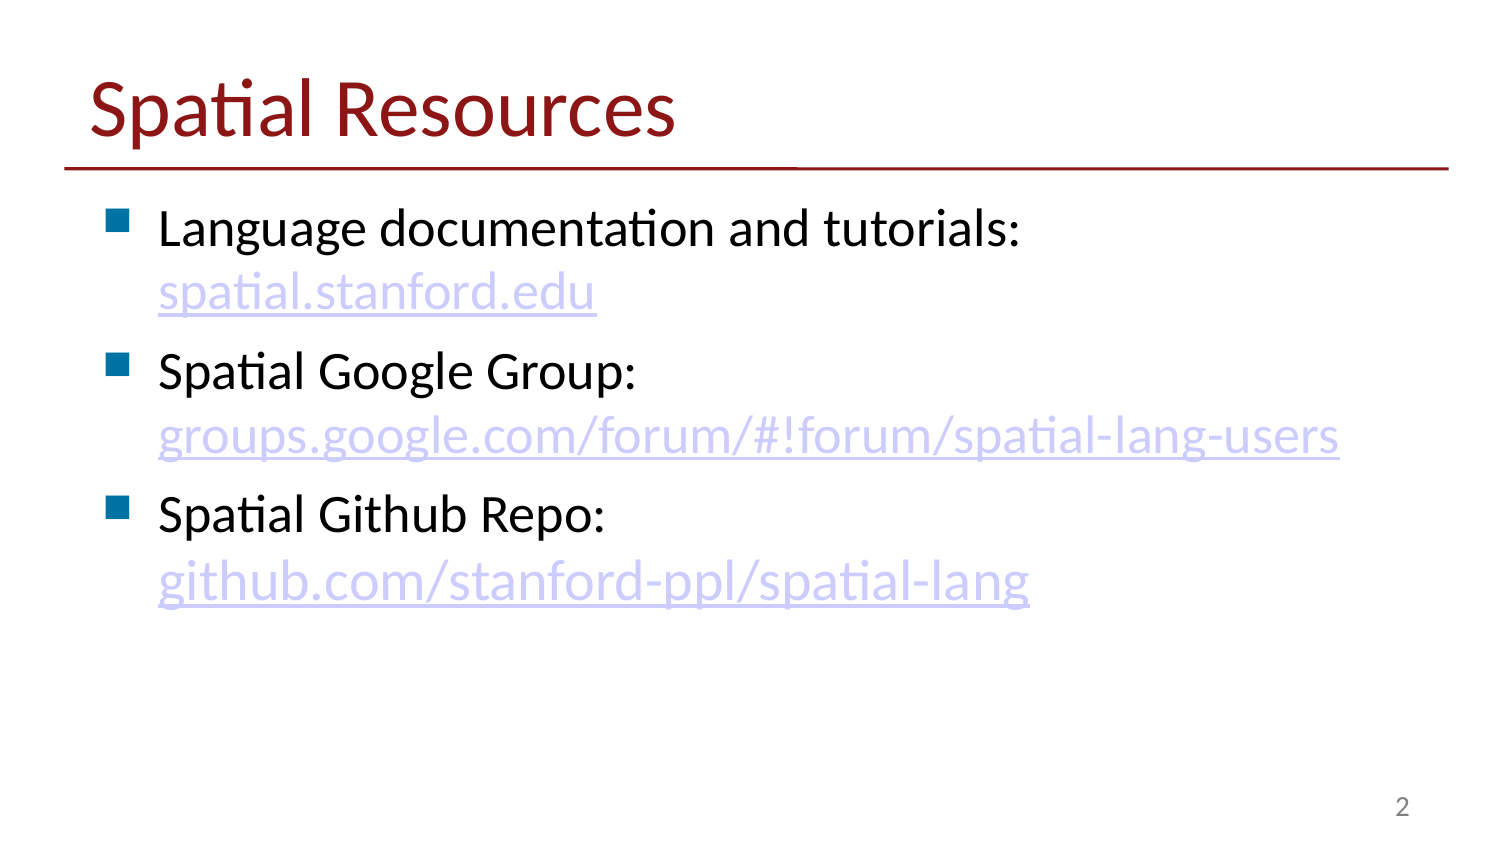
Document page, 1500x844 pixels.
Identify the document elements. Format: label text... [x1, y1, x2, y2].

list Language documentation and tutorials: spatial.stanford.edu Spatial Google Group: groups.google.com/forum/#!forum/spatial-lang-users Spatial Github Repo: github.com/stanford-ppl/spatial-lang [87, 187, 1425, 826]
title Spatial Resources [75, 28, 1326, 160]
slide_number 2 [1074, 782, 1425, 827]
